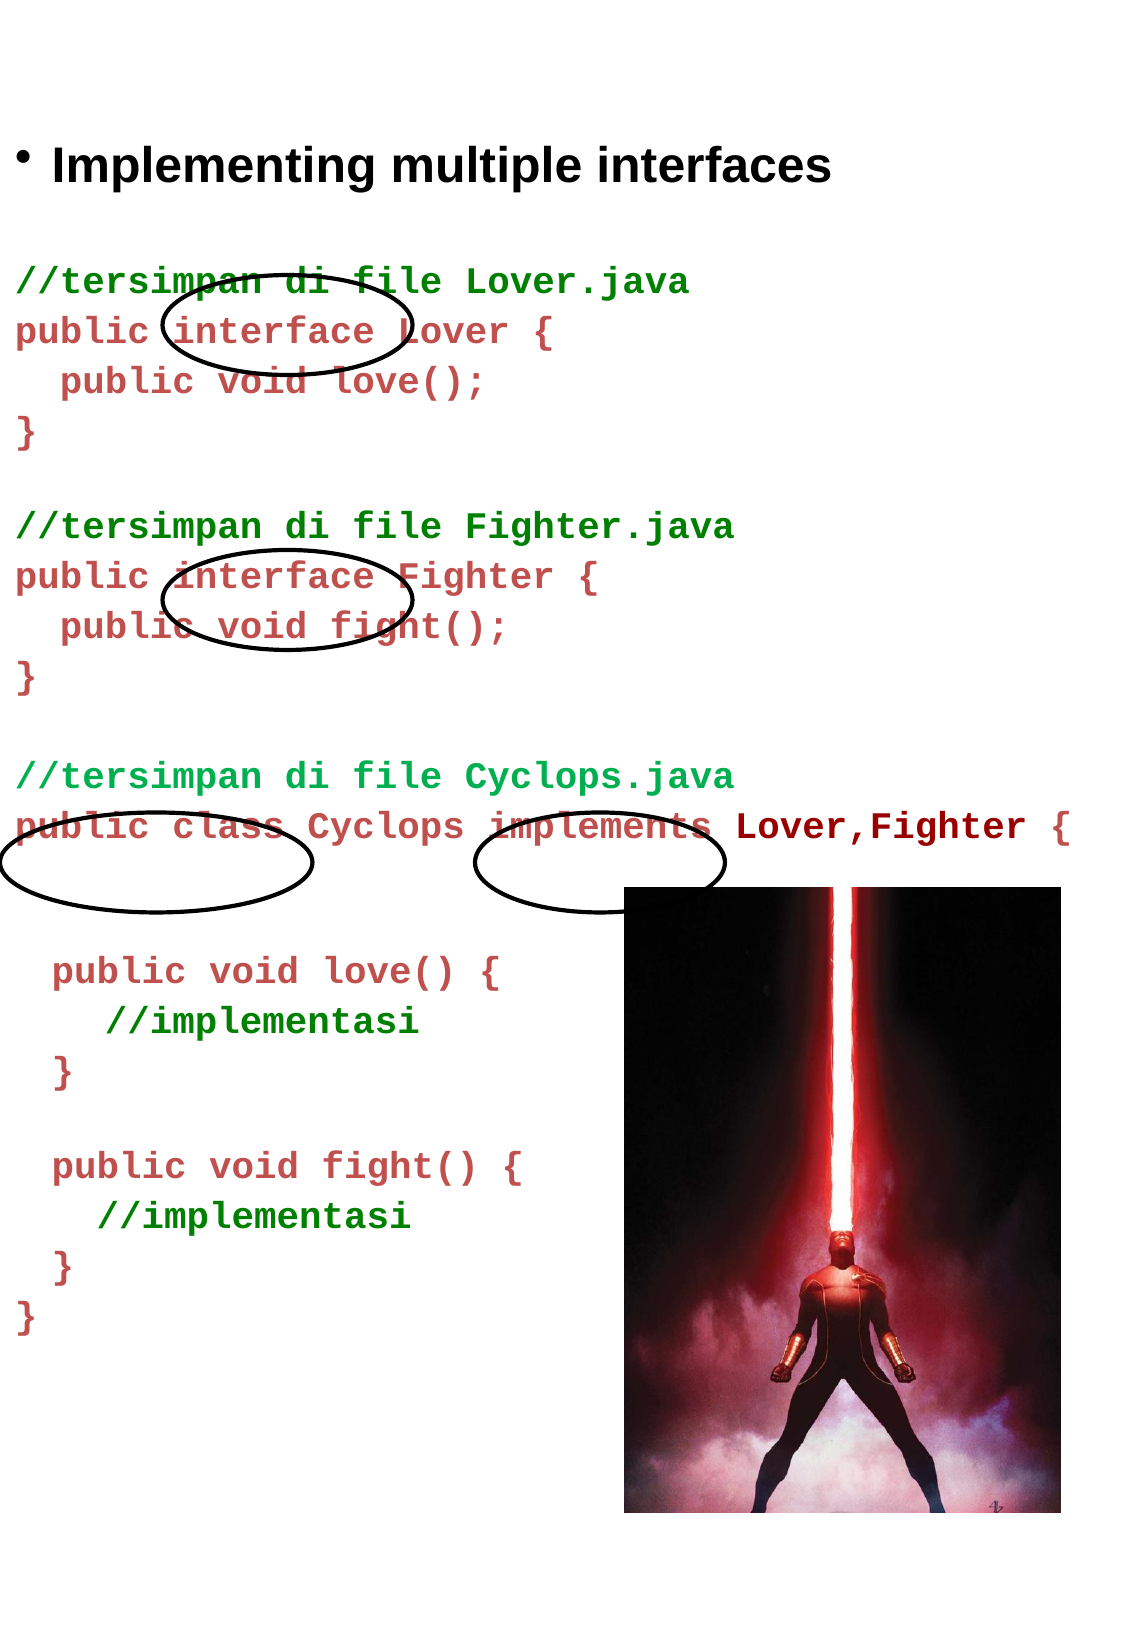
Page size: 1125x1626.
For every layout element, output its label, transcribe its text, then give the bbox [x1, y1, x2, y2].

picture [624, 887, 1061, 1513]
text_box [160, 547, 415, 653]
text_box Implementing multiple interfaces //tersimpan di file Lover.java public interface Lover { public void love(); } //tersimpan di file Fighter.java public interface Fighter { public void fight(); } //tersimpan di file Cyclops.java public class Cyclops implements Lover,Fighter { public void love() { //implementasi } public void fight() { //implementasi } } [0, 125, 1125, 1344]
text_box [472, 810, 728, 915]
text_box [160, 272, 415, 378]
text_box [0, 810, 315, 915]
